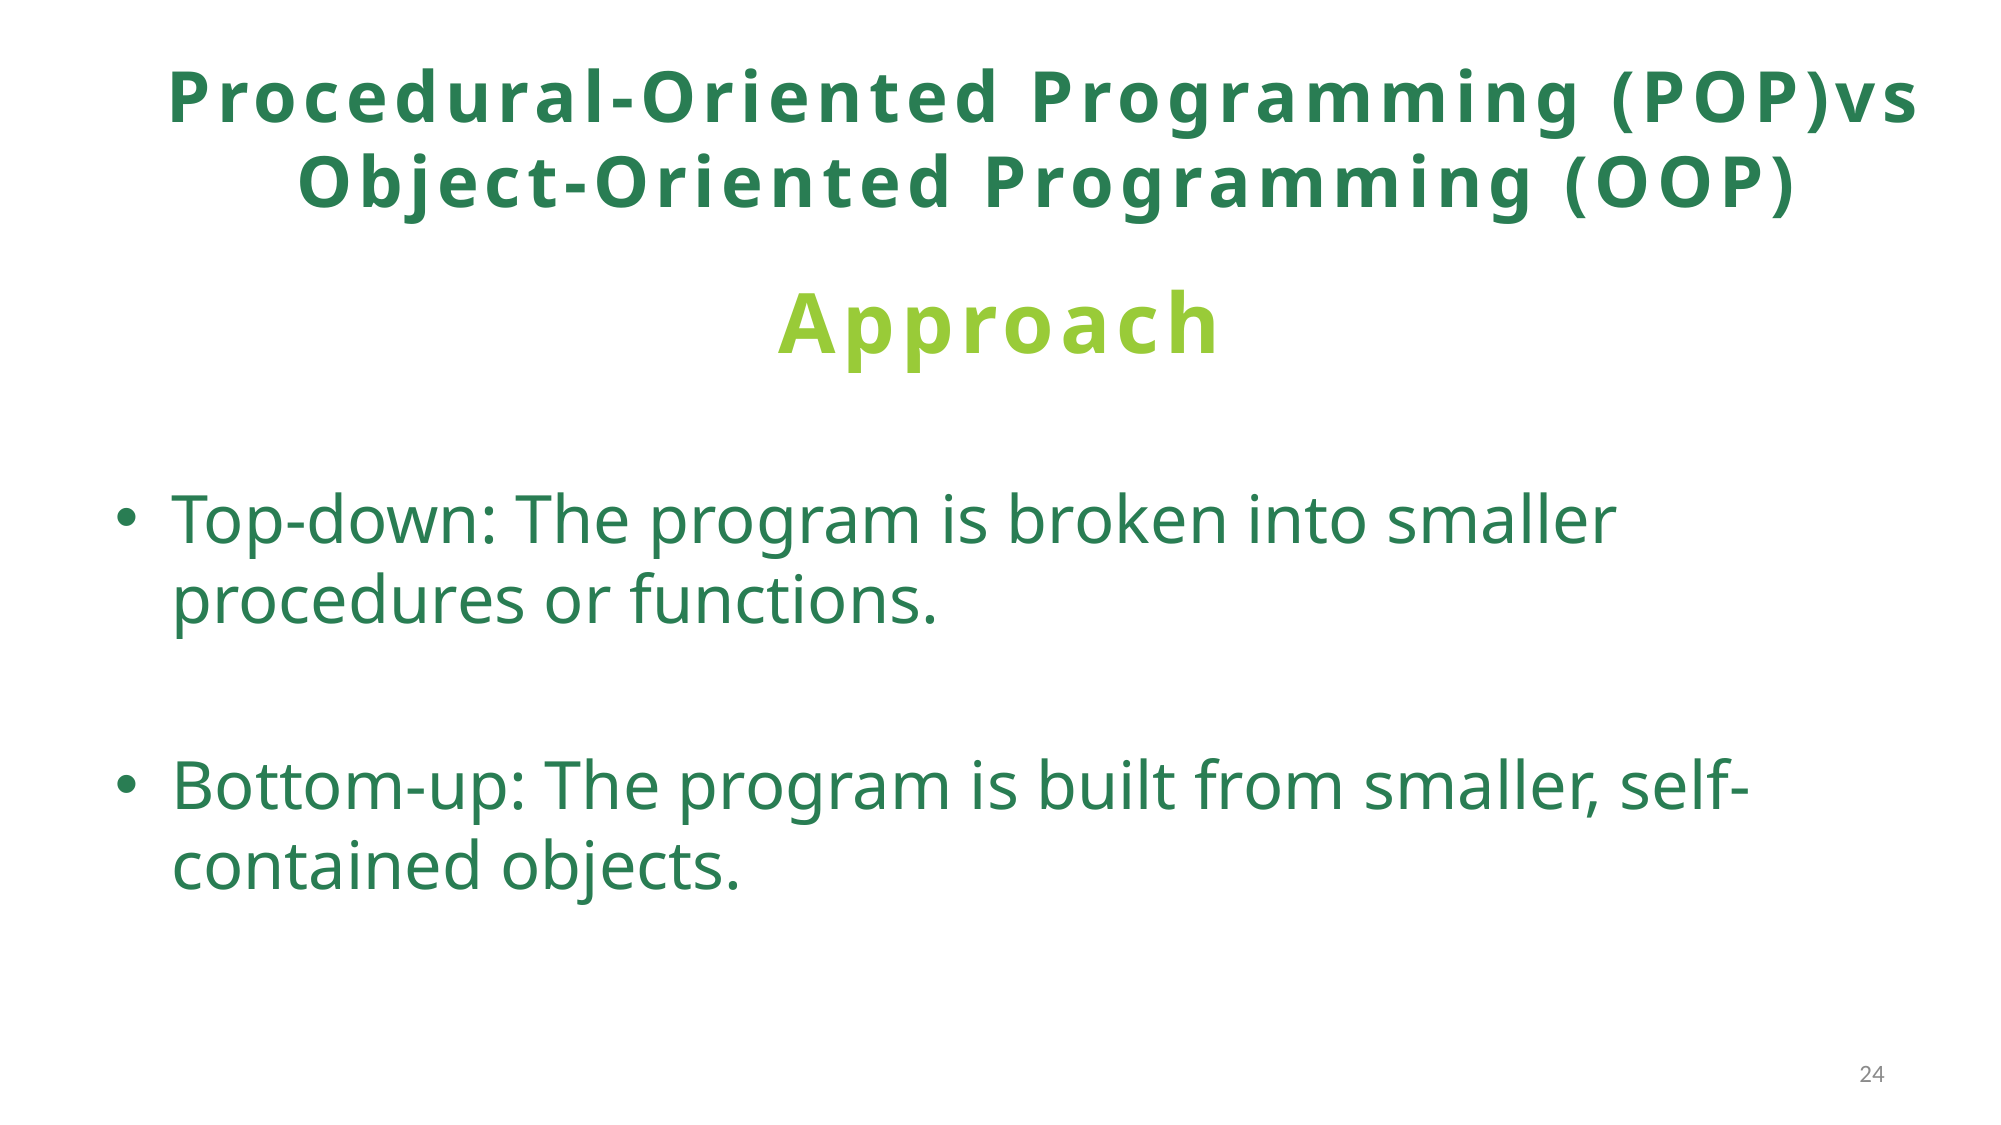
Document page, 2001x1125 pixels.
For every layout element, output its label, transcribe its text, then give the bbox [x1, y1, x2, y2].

title Procedural-Oriented Programming (POP)vs Object-Oriented Programming (OOP) [0, 42, 2000, 231]
slide_number 24 [1433, 1042, 1900, 1103]
list Approach Top-down: The program is broken into smaller procedures or functions. Bottom-up: The program is built from smaller, self-contained objects. [99, 262, 1900, 1005]
